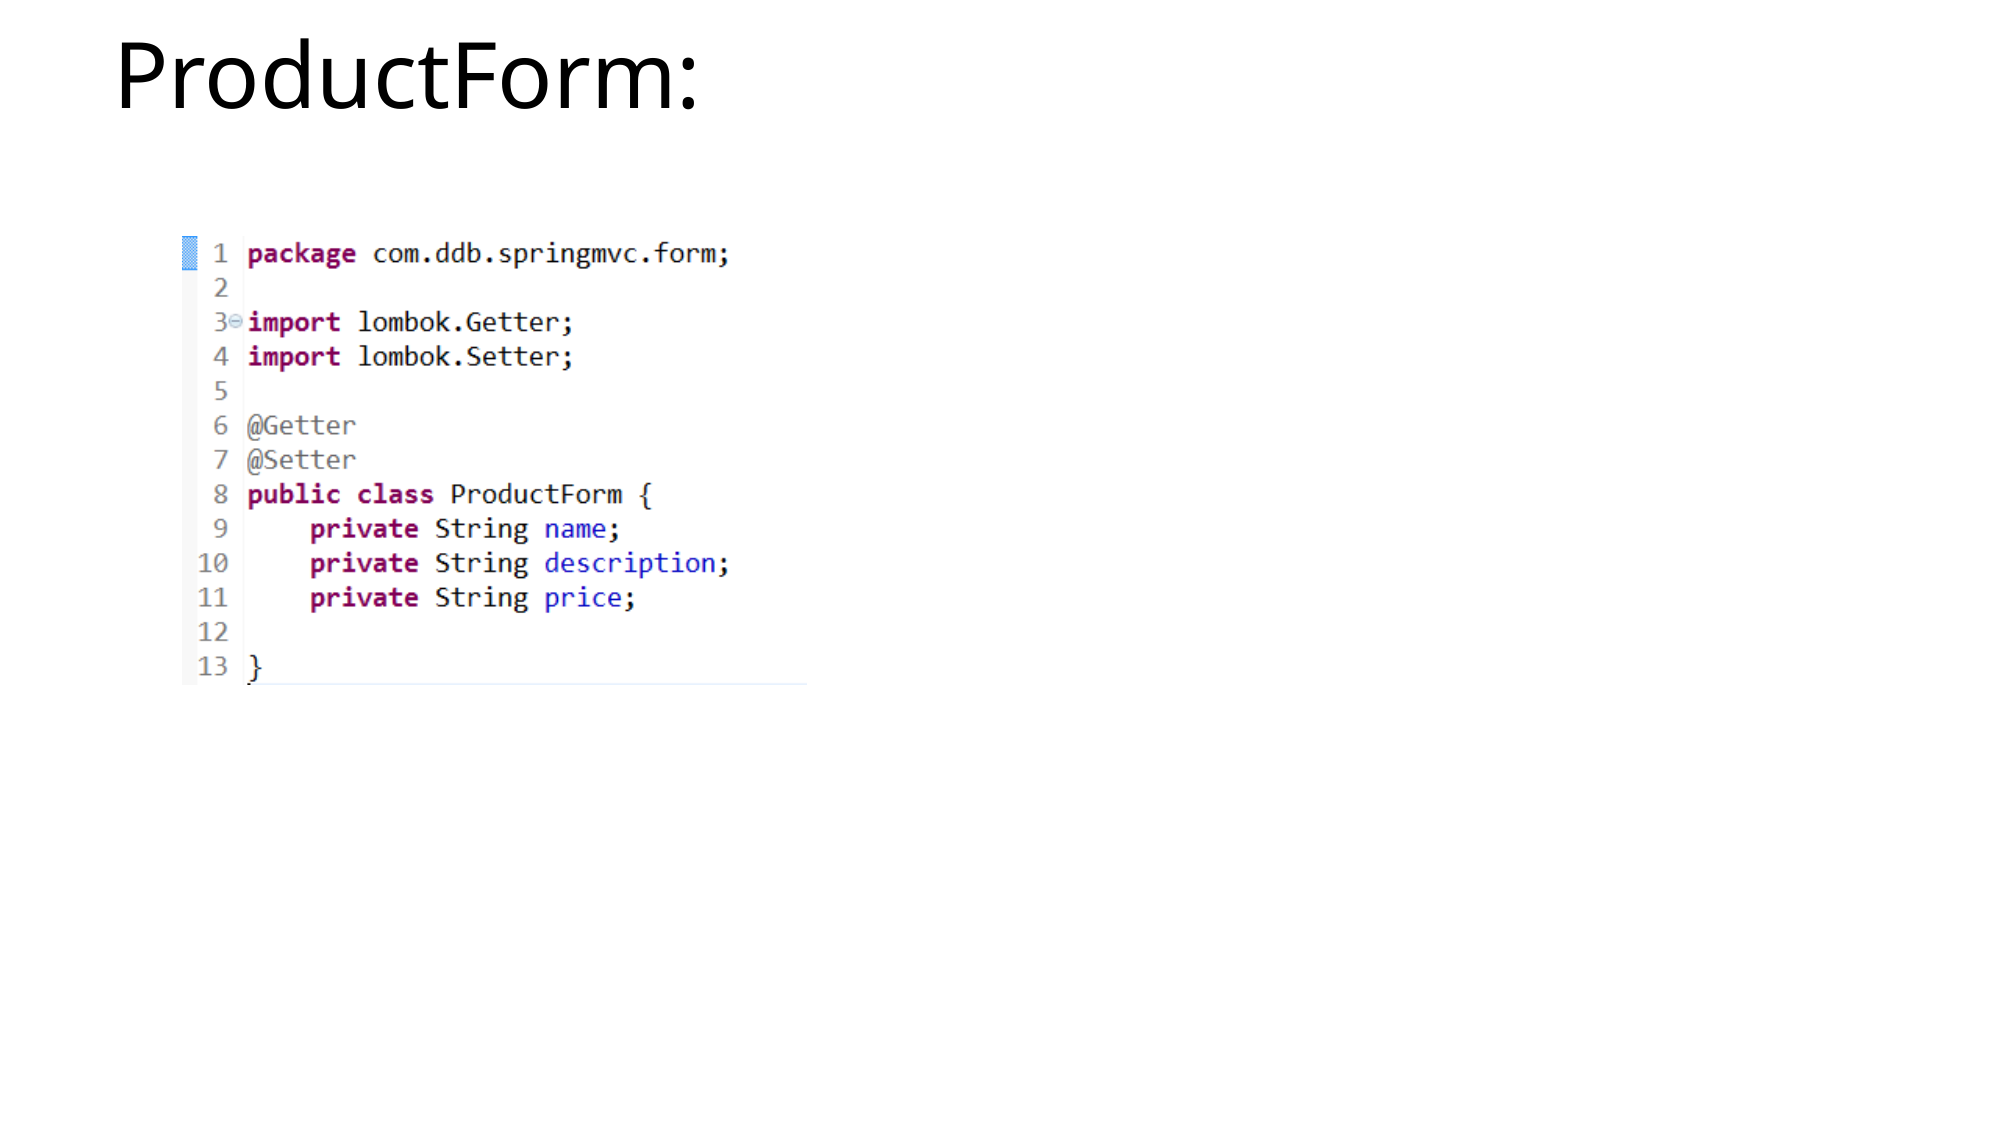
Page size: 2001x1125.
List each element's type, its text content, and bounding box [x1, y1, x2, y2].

title ProductForm: [98, 20, 1824, 138]
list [182, 236, 808, 685]
